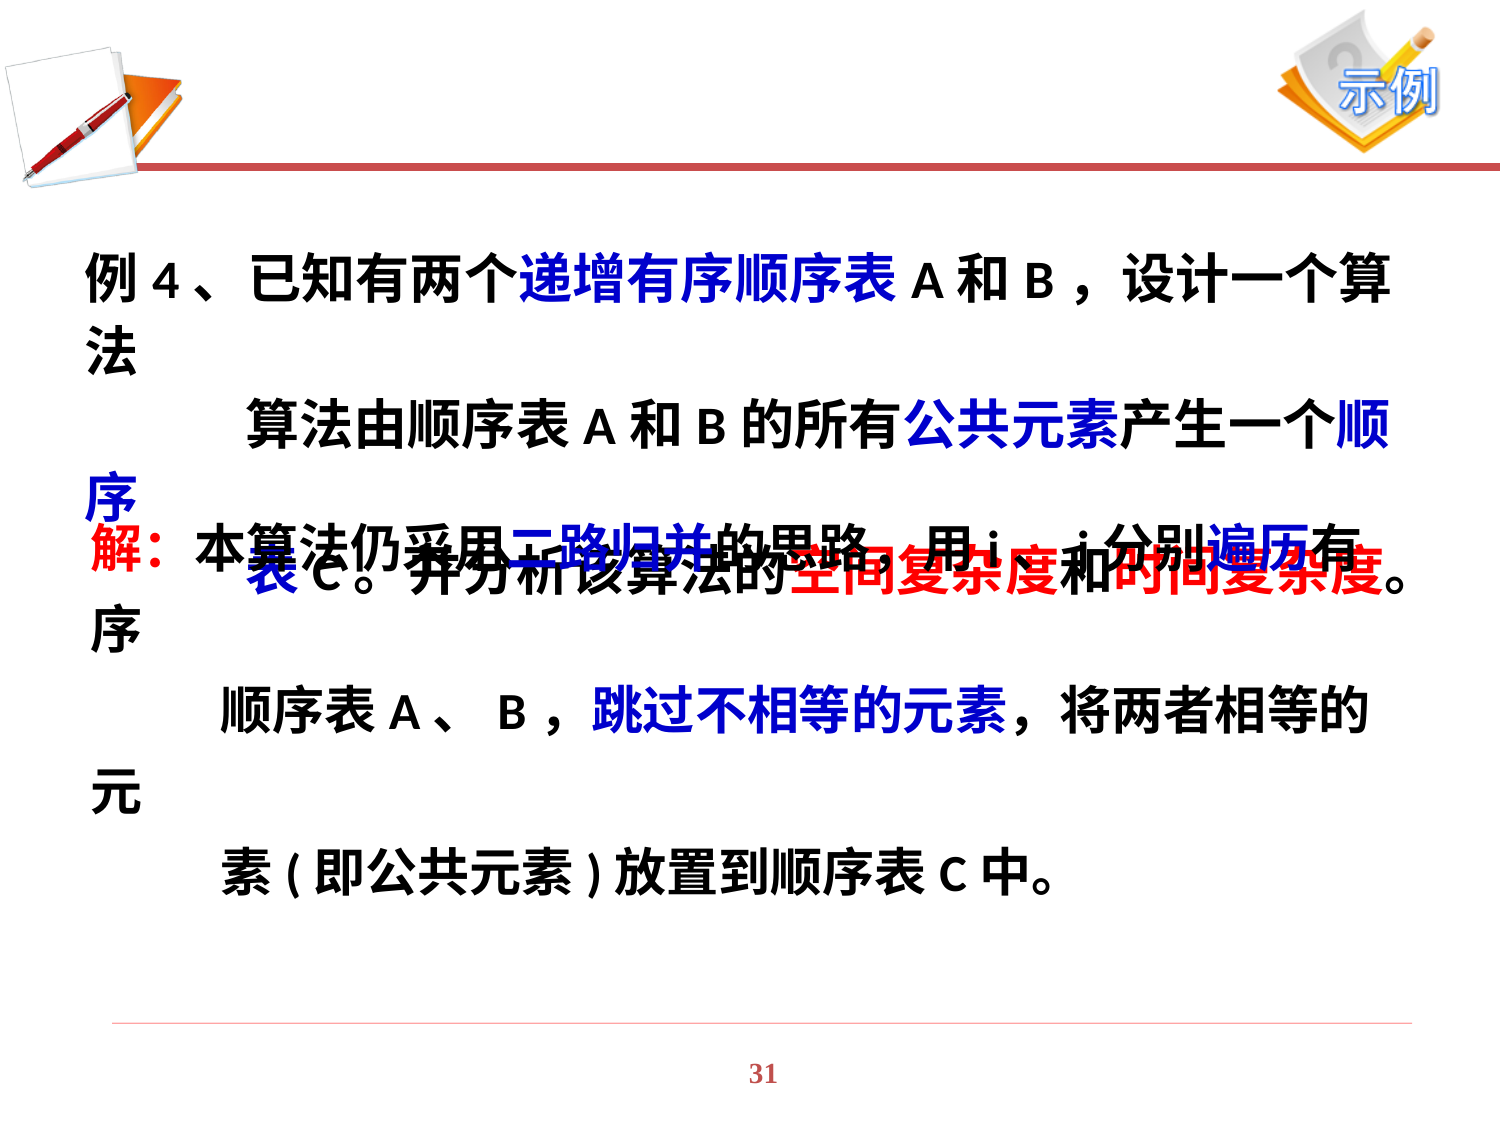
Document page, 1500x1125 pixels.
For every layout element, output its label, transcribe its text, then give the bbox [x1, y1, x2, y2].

picture [1277, 3, 1455, 162]
text_box 解：本算法仍采用二路归并的思路，用i、j分别遍历有序 顺序表A、B，跳过不相等的元素，将两者相等的元 素(即公共元素)放置到顺序表C中。 [75, 488, 1389, 910]
picture [1, 42, 187, 191]
text_box 例4、已知有两个递增有序顺序表A和B，设计一个算法 算法由顺序表A和B的所有公共元素产生一个顺序 表C。并分析该算法的空间复杂度和时间复杂度。 [70, 229, 1447, 609]
